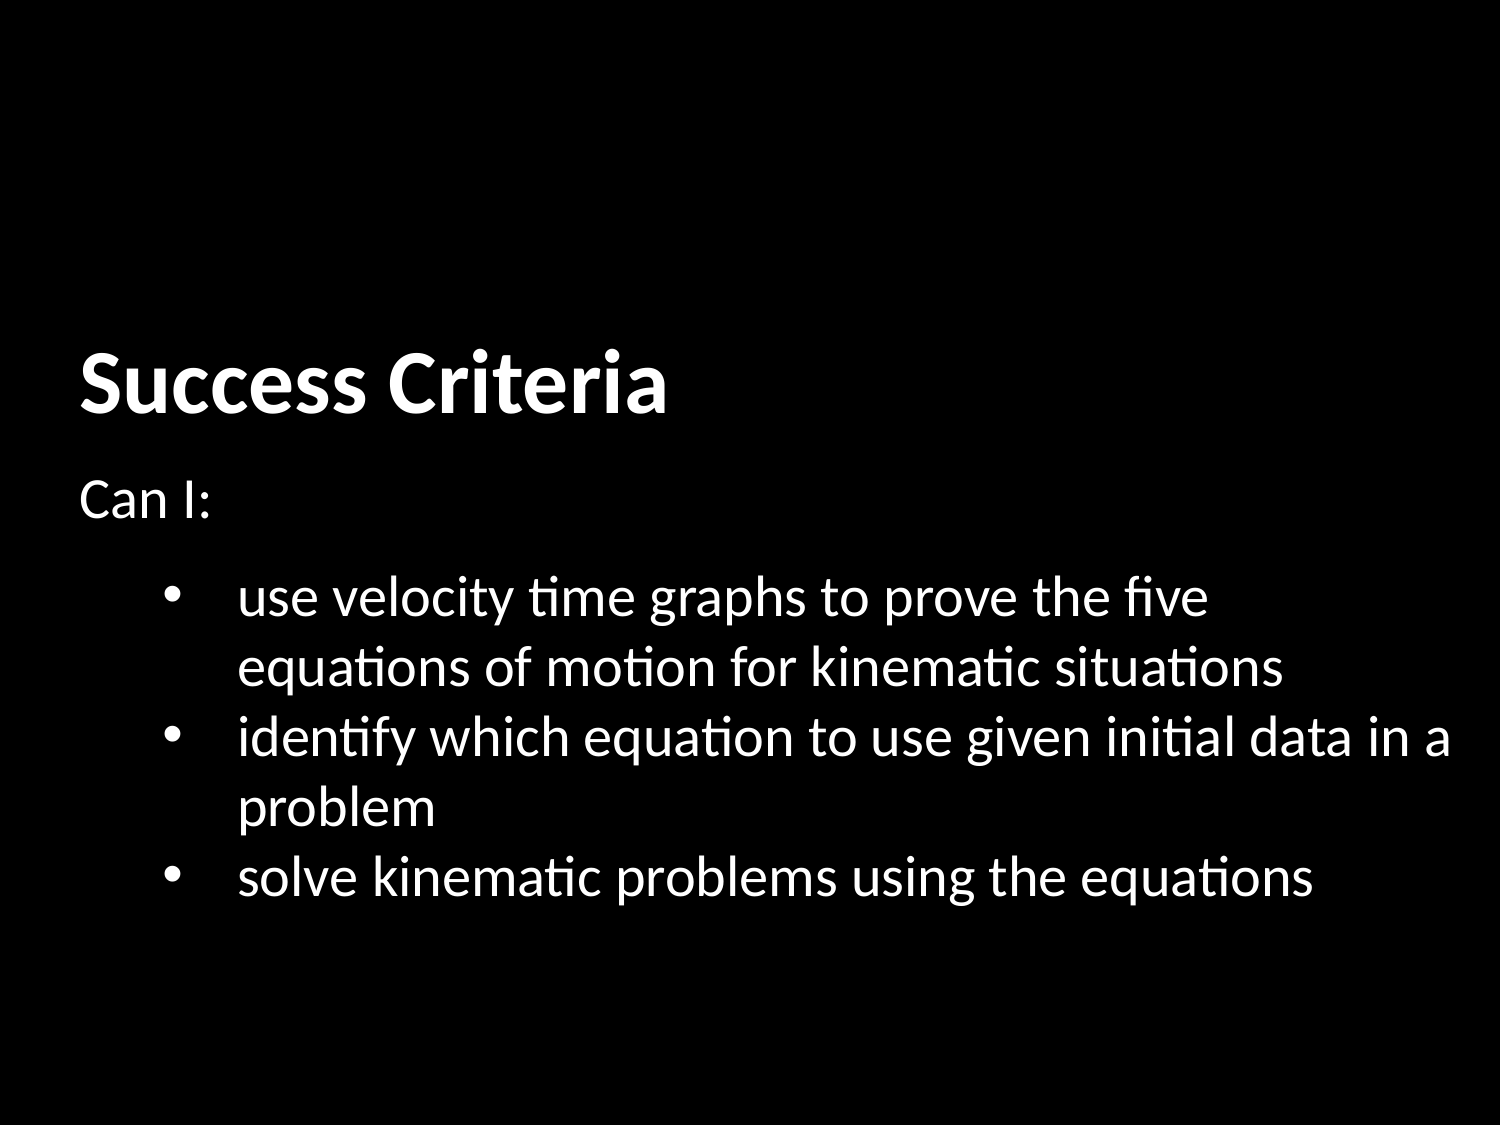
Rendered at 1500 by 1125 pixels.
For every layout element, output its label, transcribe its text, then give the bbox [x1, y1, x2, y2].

text_box Success Criteria [64, 314, 1176, 440]
text_box use velocity time graphs to prove the five equations of motion for kinematic situations identify which equation to use given initial data in a problem solve kinematic problems using the equations [147, 550, 1471, 916]
text_box Can I: [64, 453, 1176, 538]
